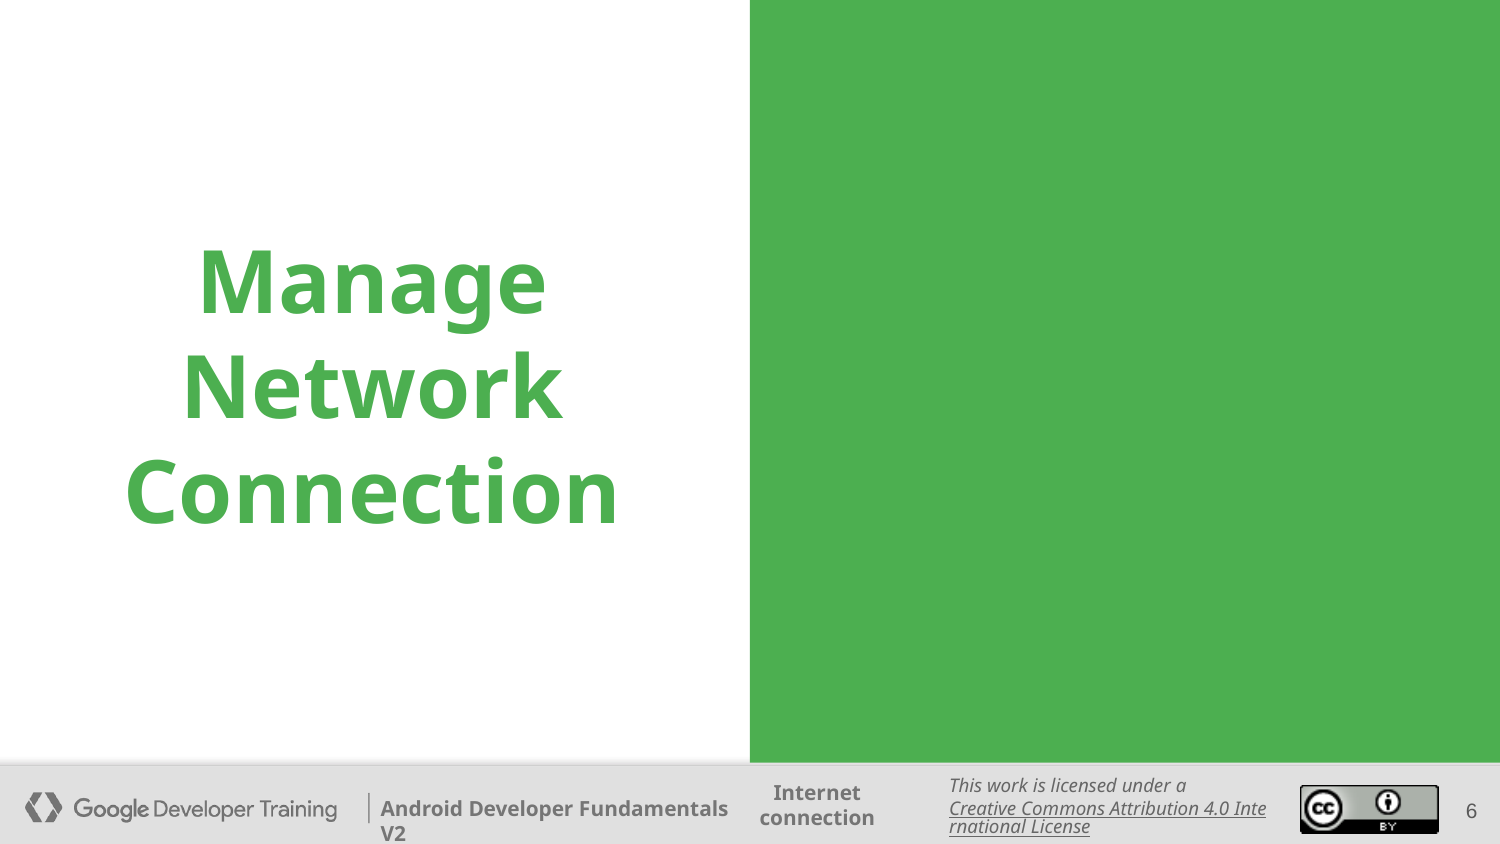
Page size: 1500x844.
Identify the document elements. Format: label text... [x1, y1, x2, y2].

picture [0, 0, 1500, 844]
title Manage Network Connection [43, 202, 702, 557]
slide_number ‹#› [1402, 777, 1493, 842]
